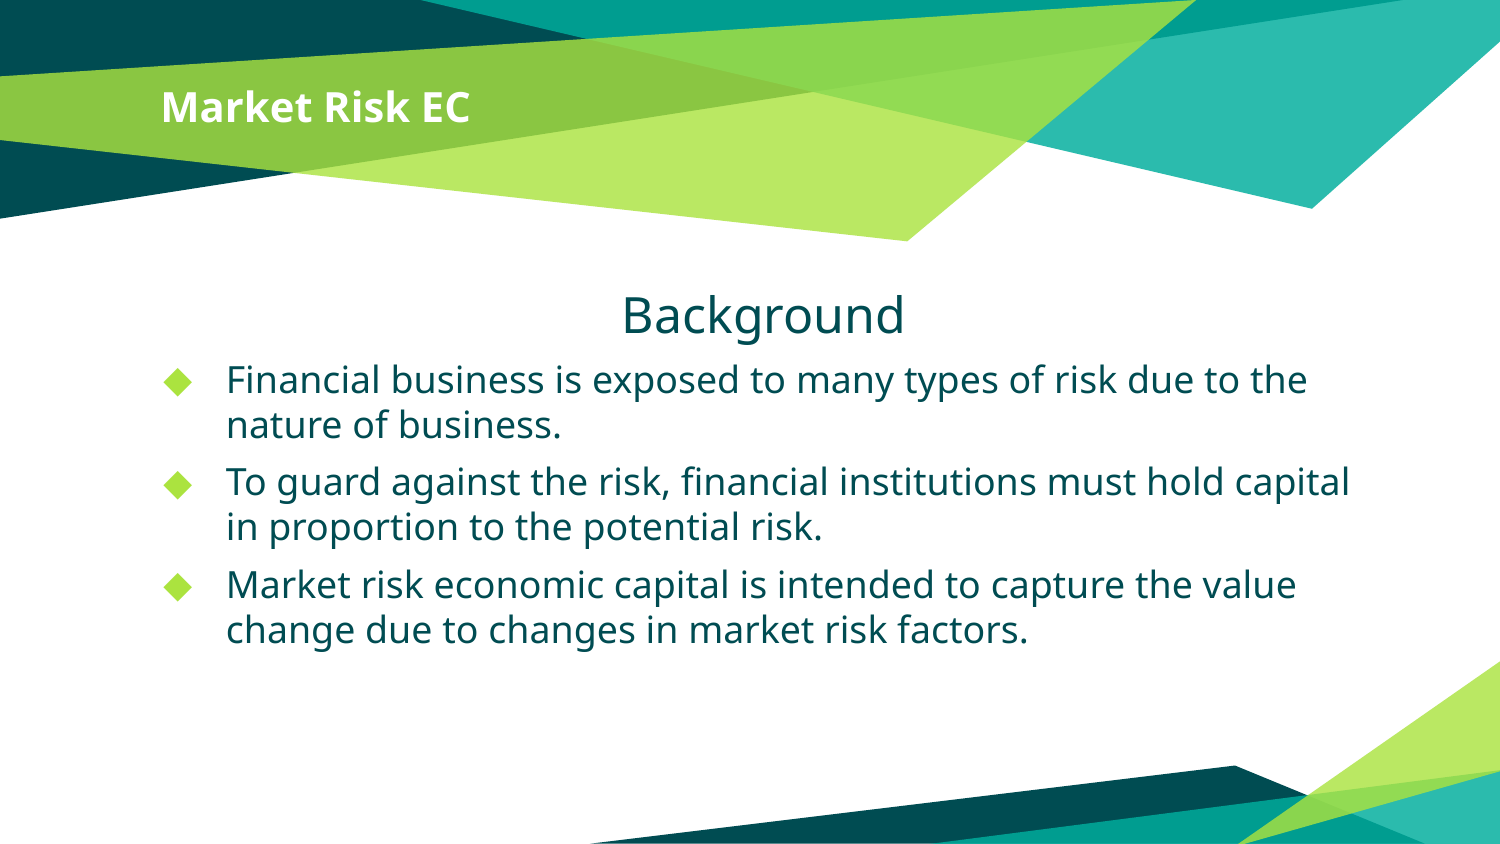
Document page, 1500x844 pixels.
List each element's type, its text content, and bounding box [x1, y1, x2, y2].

title Market Risk EC [145, 65, 1355, 162]
list Background Financial business is exposed to many types of risk due to the nature of business. To guard against the risk, financial institutions must hold capital in proportion to the potential risk. Market risk economic capital is intended to capture the value change due to changes in market risk factors. [135, 268, 1381, 753]
